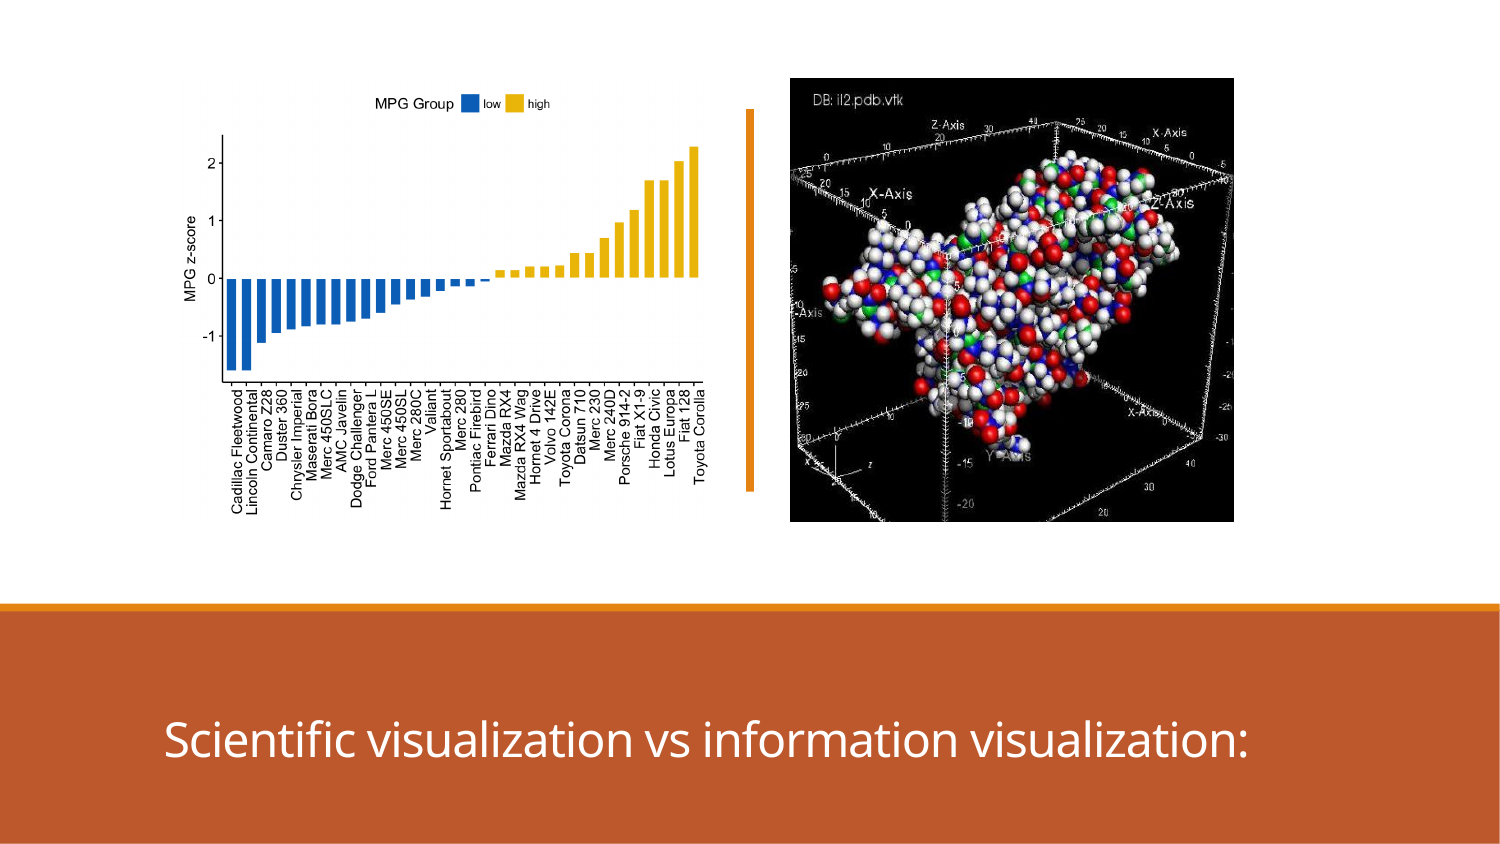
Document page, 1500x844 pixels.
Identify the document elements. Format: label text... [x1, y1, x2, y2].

picture [789, 78, 1235, 523]
text_box [0, 602, 1500, 613]
title Scientific visualization vs information visualization: [148, 710, 1387, 812]
text_box [0, 0, 1500, 602]
text_box [0, 613, 1500, 844]
picture [176, 78, 710, 523]
text_box [745, 108, 755, 493]
